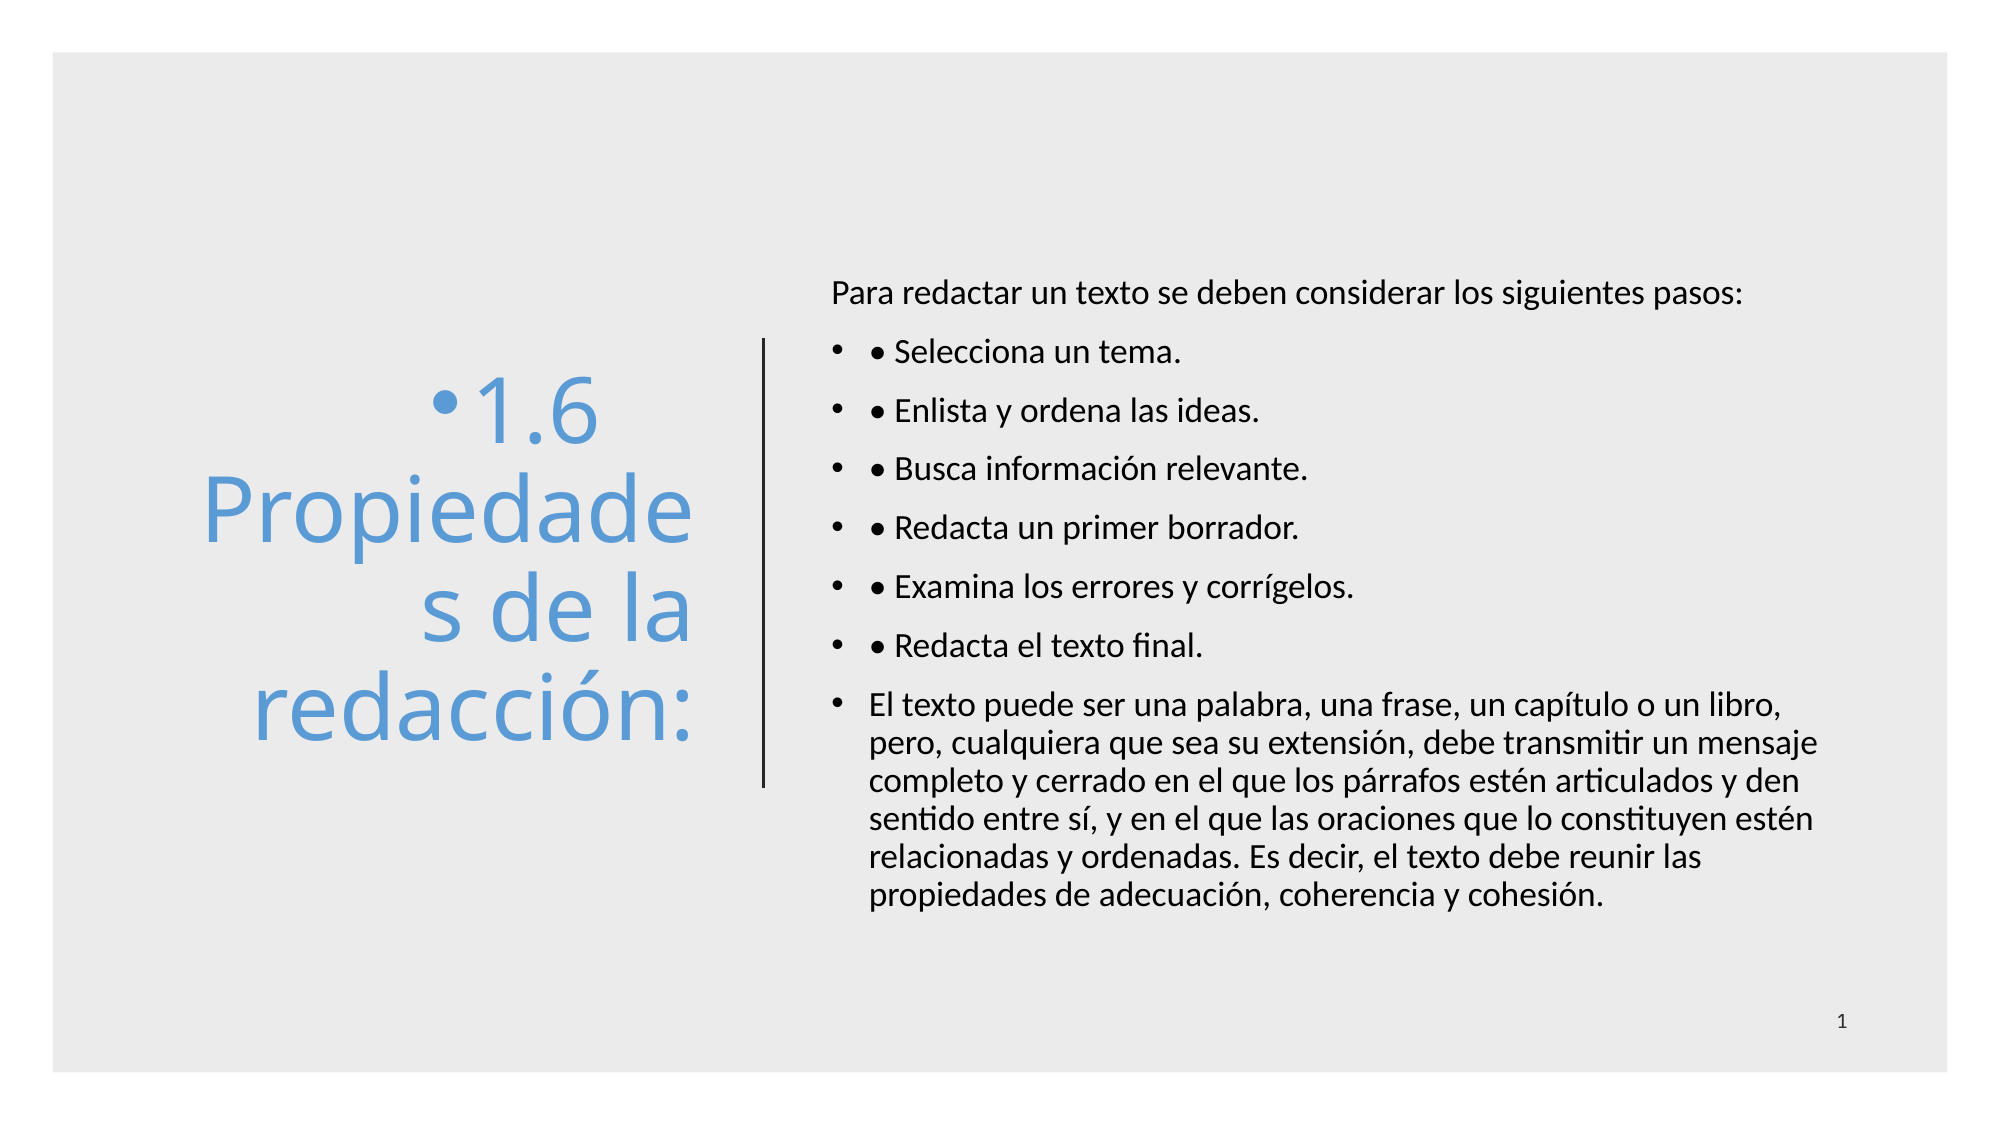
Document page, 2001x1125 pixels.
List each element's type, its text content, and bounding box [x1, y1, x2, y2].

title 1.6 Propiedades de la redacción: [137, 158, 711, 967]
text_box [52, 51, 1948, 1073]
list Para redactar un texto se deben considerar los siguientes pasos: • Selecciona un tema. • Enlista y ordena las ideas. • Busca información relevante. • Redacta un primer borrador. • Examina los errores y corrígelos. • Redacta el texto final. El texto puede ser una palabra, una frase, un capítulo o un libro, pero, cualquiera que sea su extensión, debe transmitir un mensaje completo y cerrado en el que los párrafos estén articulados y den sentido entre sí, y en el que las oraciones que lo constituyen estén relacionadas y ordenadas. Es decir, el texto debe reunir las propiedades de adecuación, coherencia y cohesión. [816, 158, 1863, 967]
slide_number 1 [1734, 989, 1863, 1050]
